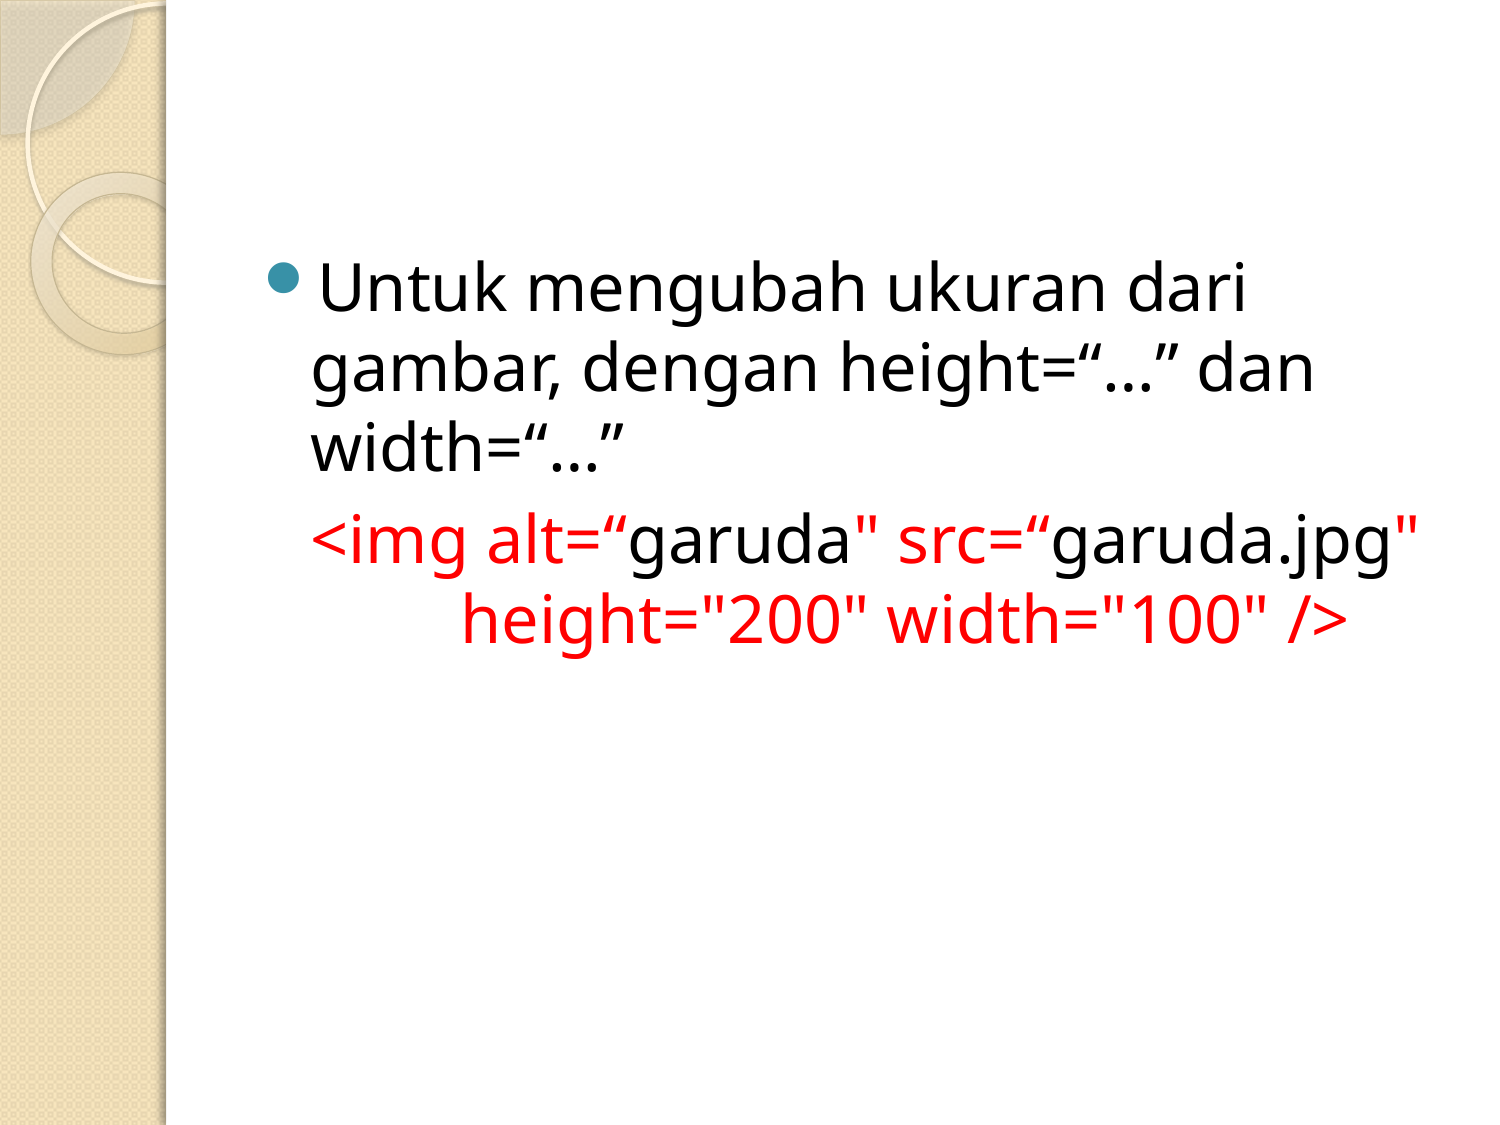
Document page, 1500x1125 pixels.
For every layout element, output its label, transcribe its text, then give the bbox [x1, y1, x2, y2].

list Untuk mengubah ukuran dari gambar, dengan height=“…” dan width=“…” <img alt=“garuda" src=“garuda.jpg" height="200" width="100" /> [235, 237, 1466, 1025]
